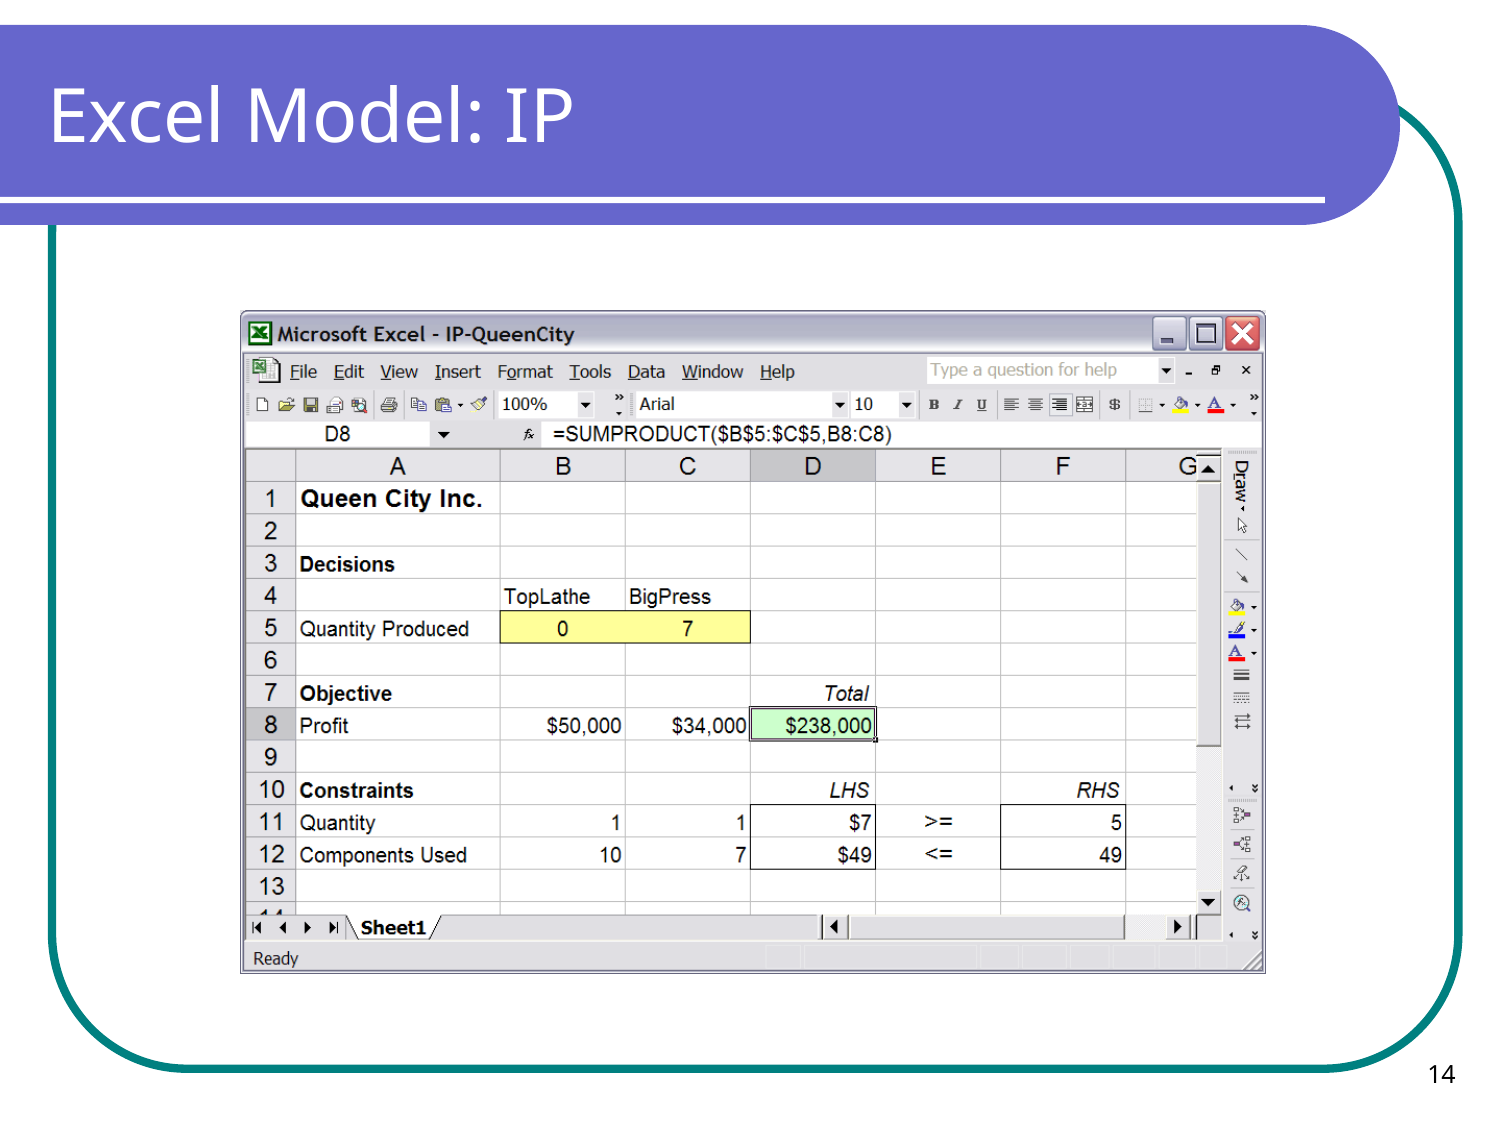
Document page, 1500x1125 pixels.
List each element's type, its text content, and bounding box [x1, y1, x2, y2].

picture [240, 310, 1266, 975]
slide_number 14 [1120, 1024, 1472, 1101]
title Excel Model: IP [32, 37, 1347, 188]
